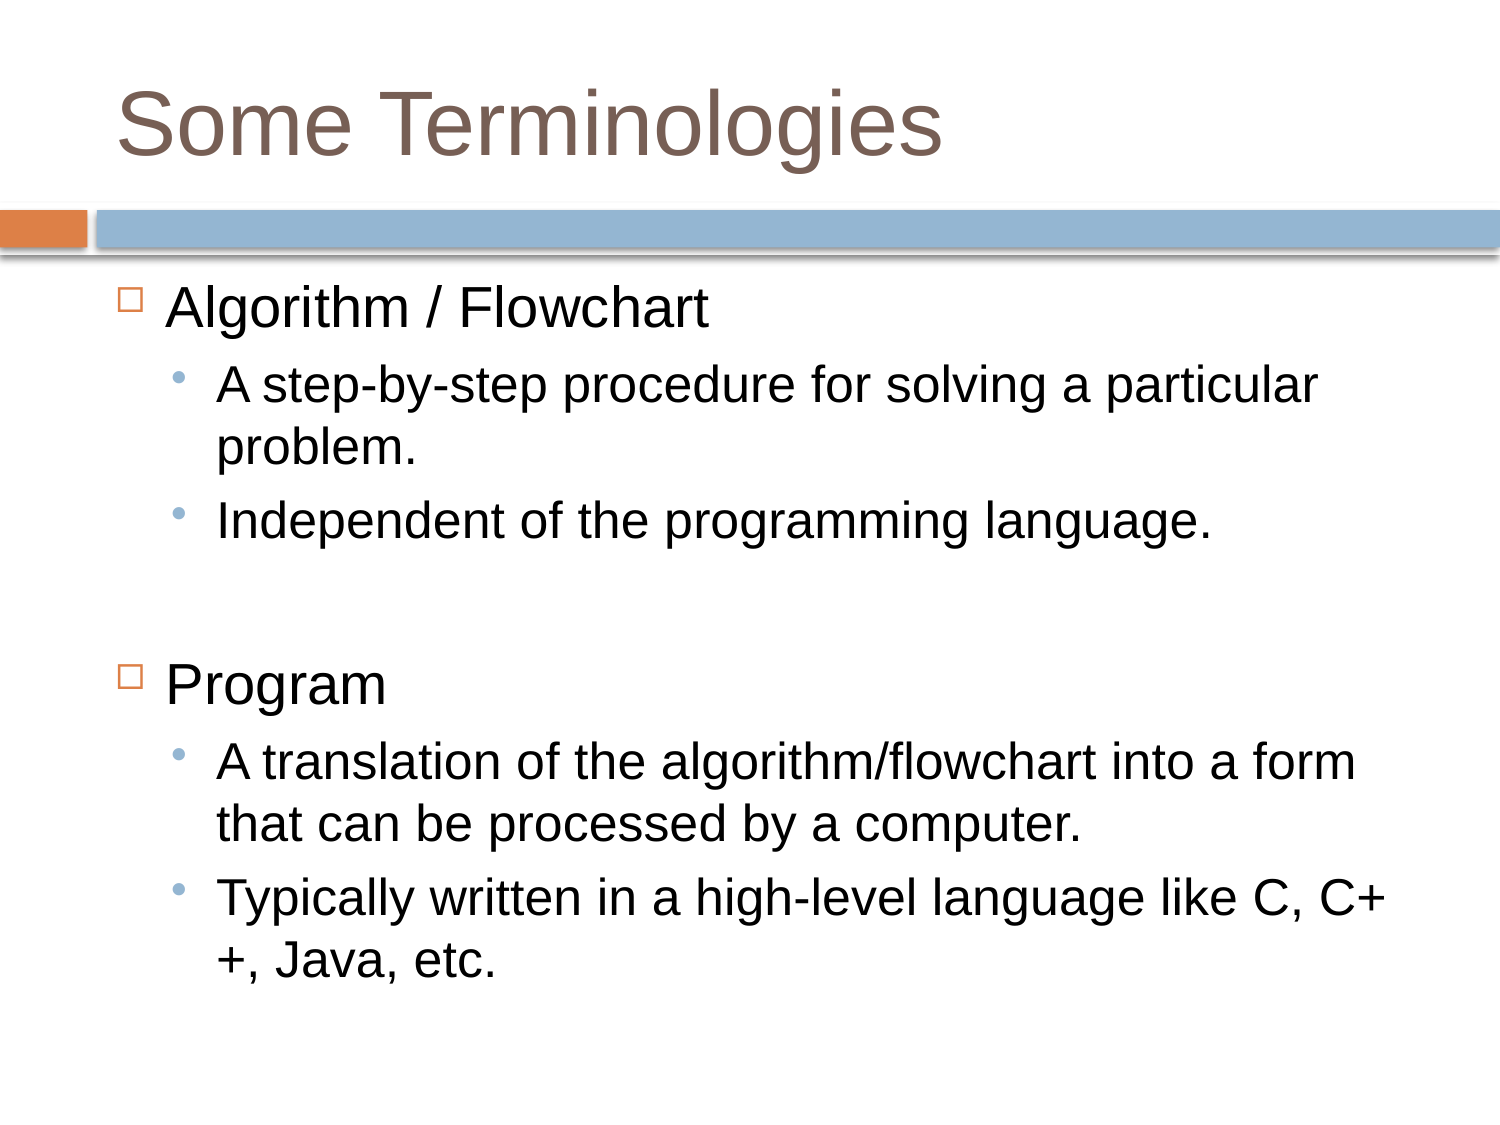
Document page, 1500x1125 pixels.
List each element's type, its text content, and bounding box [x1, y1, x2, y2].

title Some Terminologies [100, 37, 1438, 200]
list Algorithm / Flowchart A step-by-step procedure for solving a particular problem. Independent of the programming language. Program A translation of the algorithm/flowchart into a form that can be processed by a computer. Typically written in a high-level language like C, C++, Java, etc. [100, 262, 1438, 1000]
